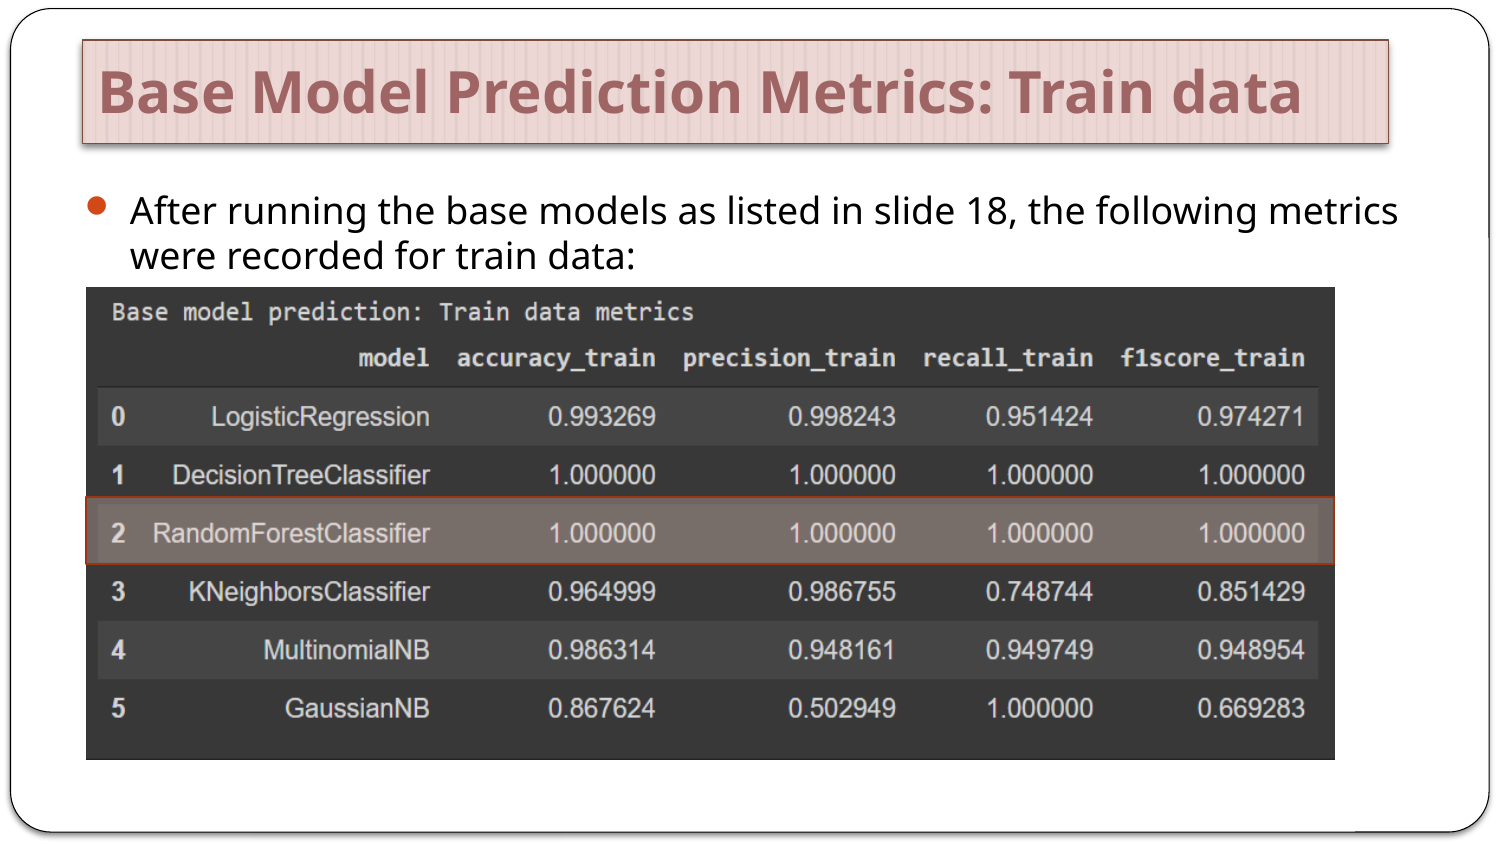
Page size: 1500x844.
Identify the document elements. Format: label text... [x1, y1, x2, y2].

list After running the base models as listed in slide 18, the following metrics were recorded for train data: [70, 179, 1421, 244]
title Base Model Prediction Metrics: Train data [82, 39, 1389, 144]
picture [85, 286, 1335, 761]
